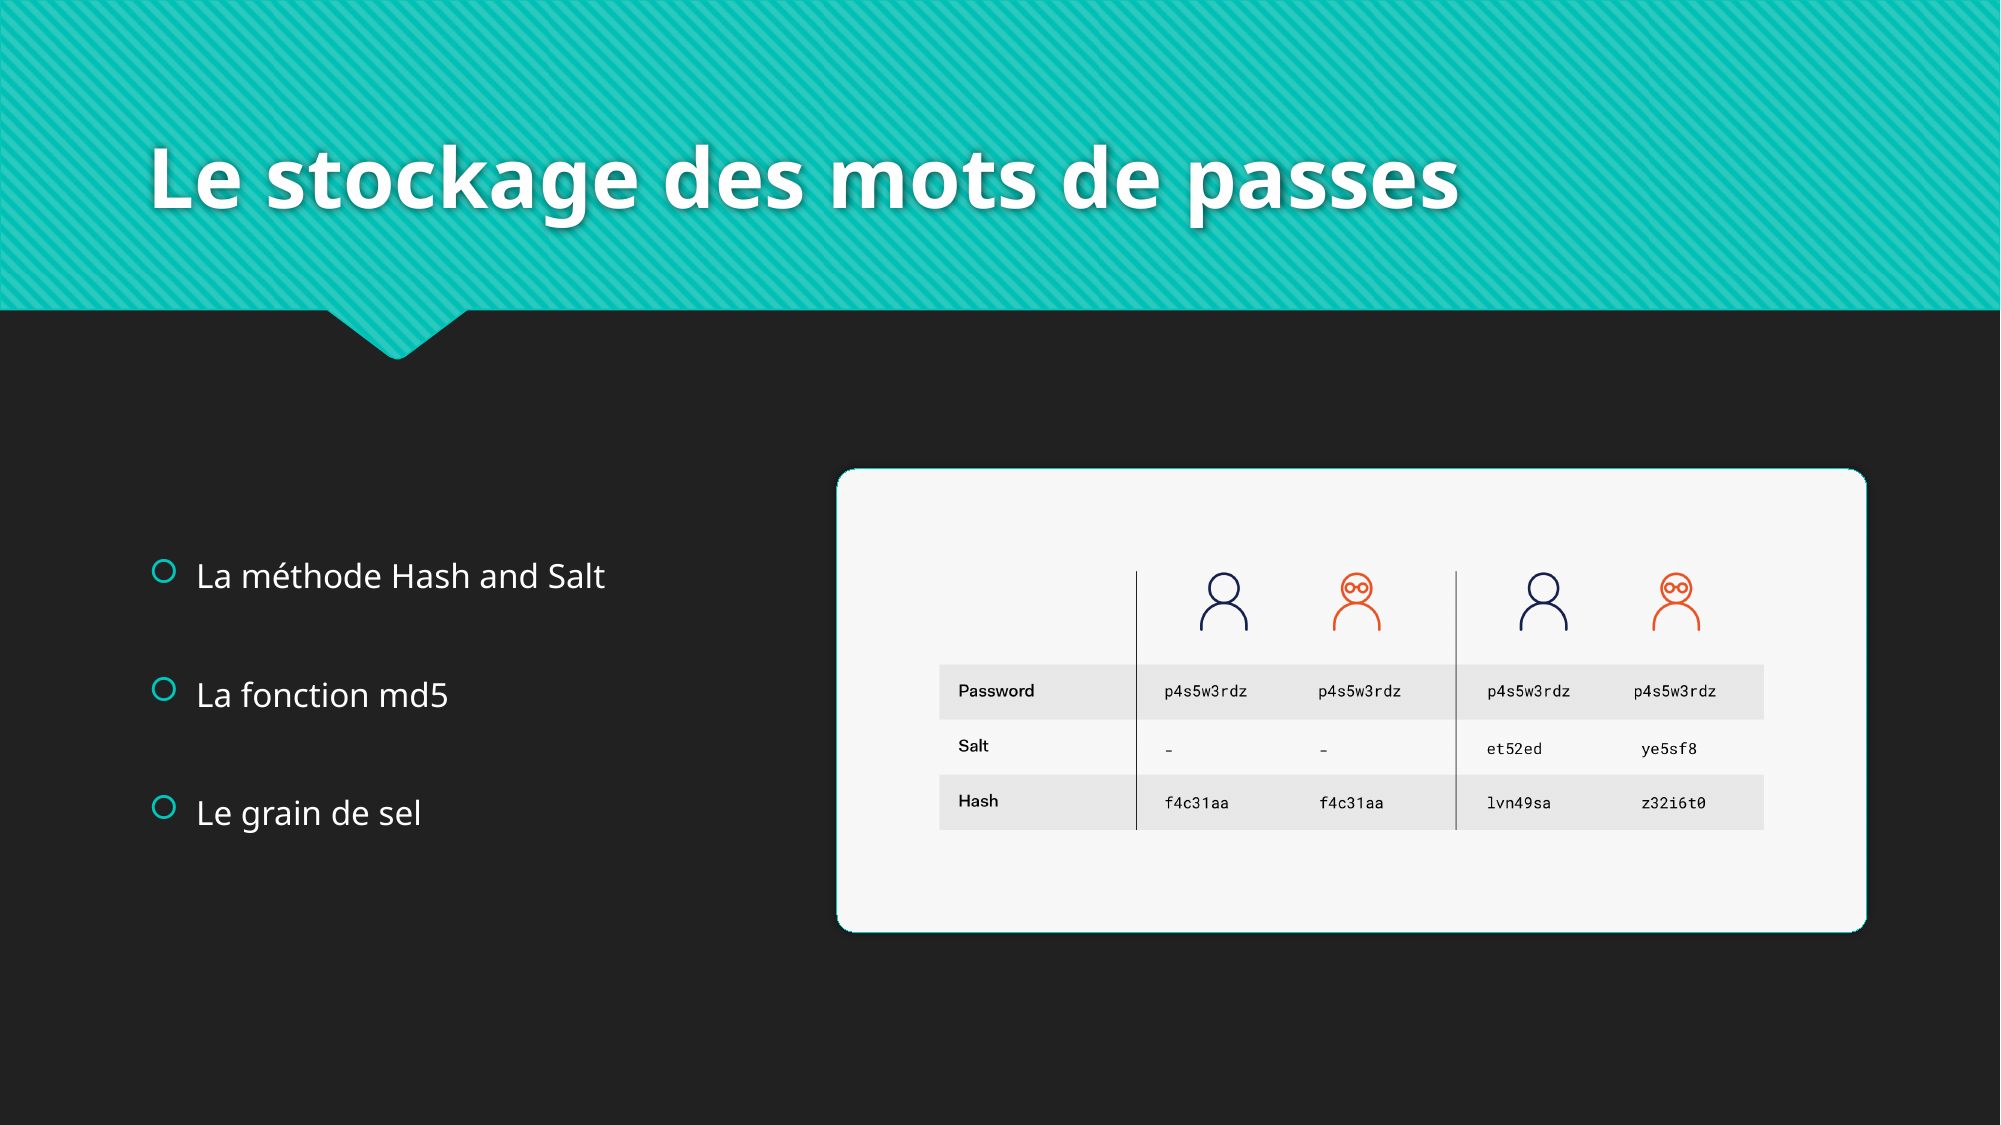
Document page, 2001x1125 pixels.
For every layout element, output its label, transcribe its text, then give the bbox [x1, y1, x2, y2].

text_box La méthode Hash and Salt La fonction md5 Le grain de sel [134, 395, 764, 992]
title Le stockage des mots de passes [132, 73, 1868, 233]
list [836, 468, 1867, 933]
